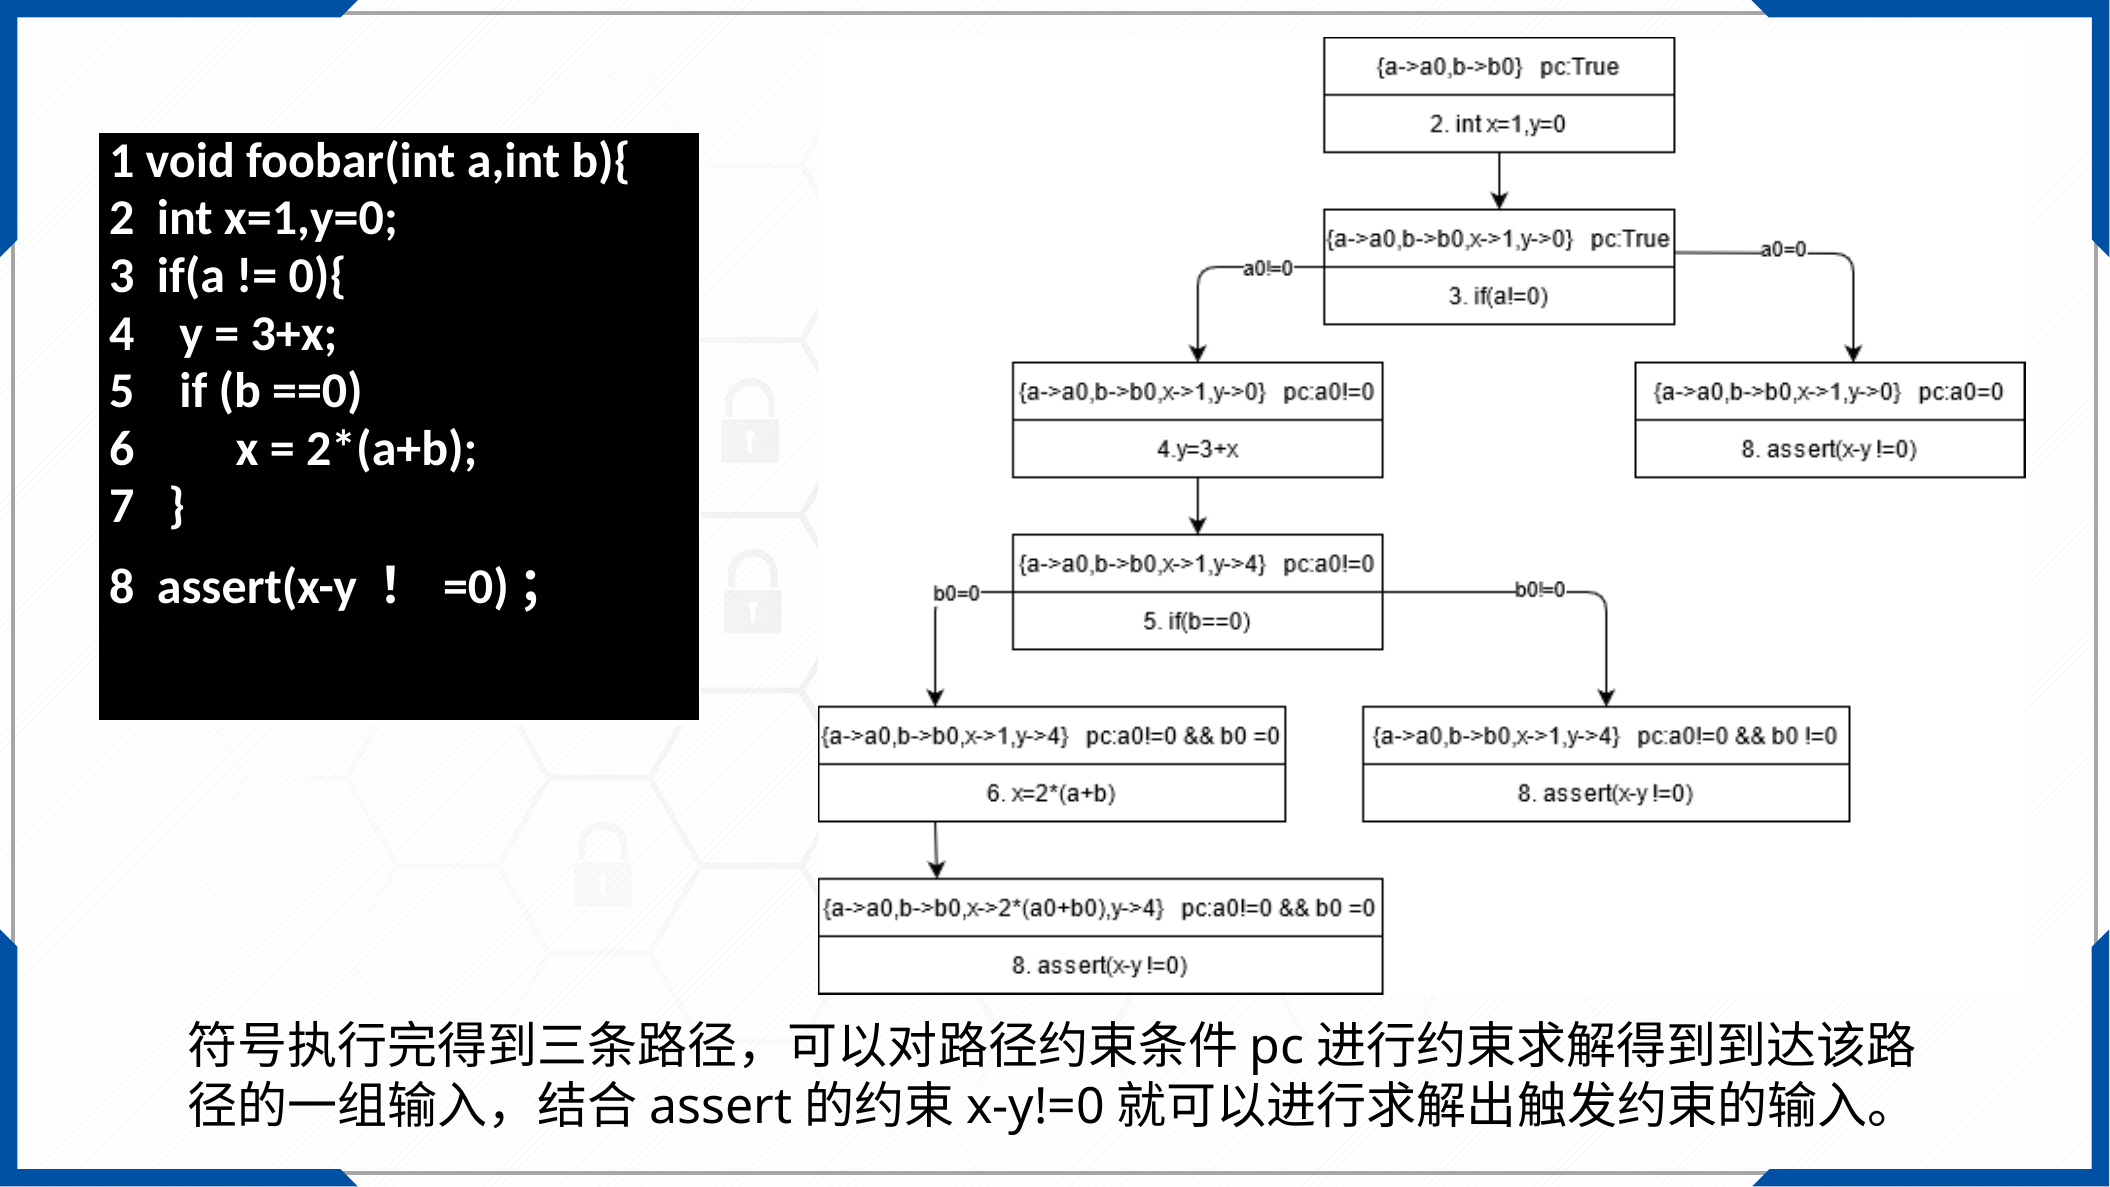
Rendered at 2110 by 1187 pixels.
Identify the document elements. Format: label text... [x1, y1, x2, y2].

picture [80, 0, 2029, 1187]
table_header 1 void foobar(int a,int b){ 2 int x=1,y=0; 3 if(a != 0){ 4 y = 3+x; 5 if (b ==0) 6 x = 2*(a+b); 7 } 8 assert(x-y ！=0)； [99, 133, 699, 720]
text_box 符号执行完得到三条路径，可以对路径约束条件pc进行约束求解得到到达该路径的一组输入，结合assert的约束x-y!=0就可以进行求解出触发约束的输入。 [166, 1006, 1939, 1142]
